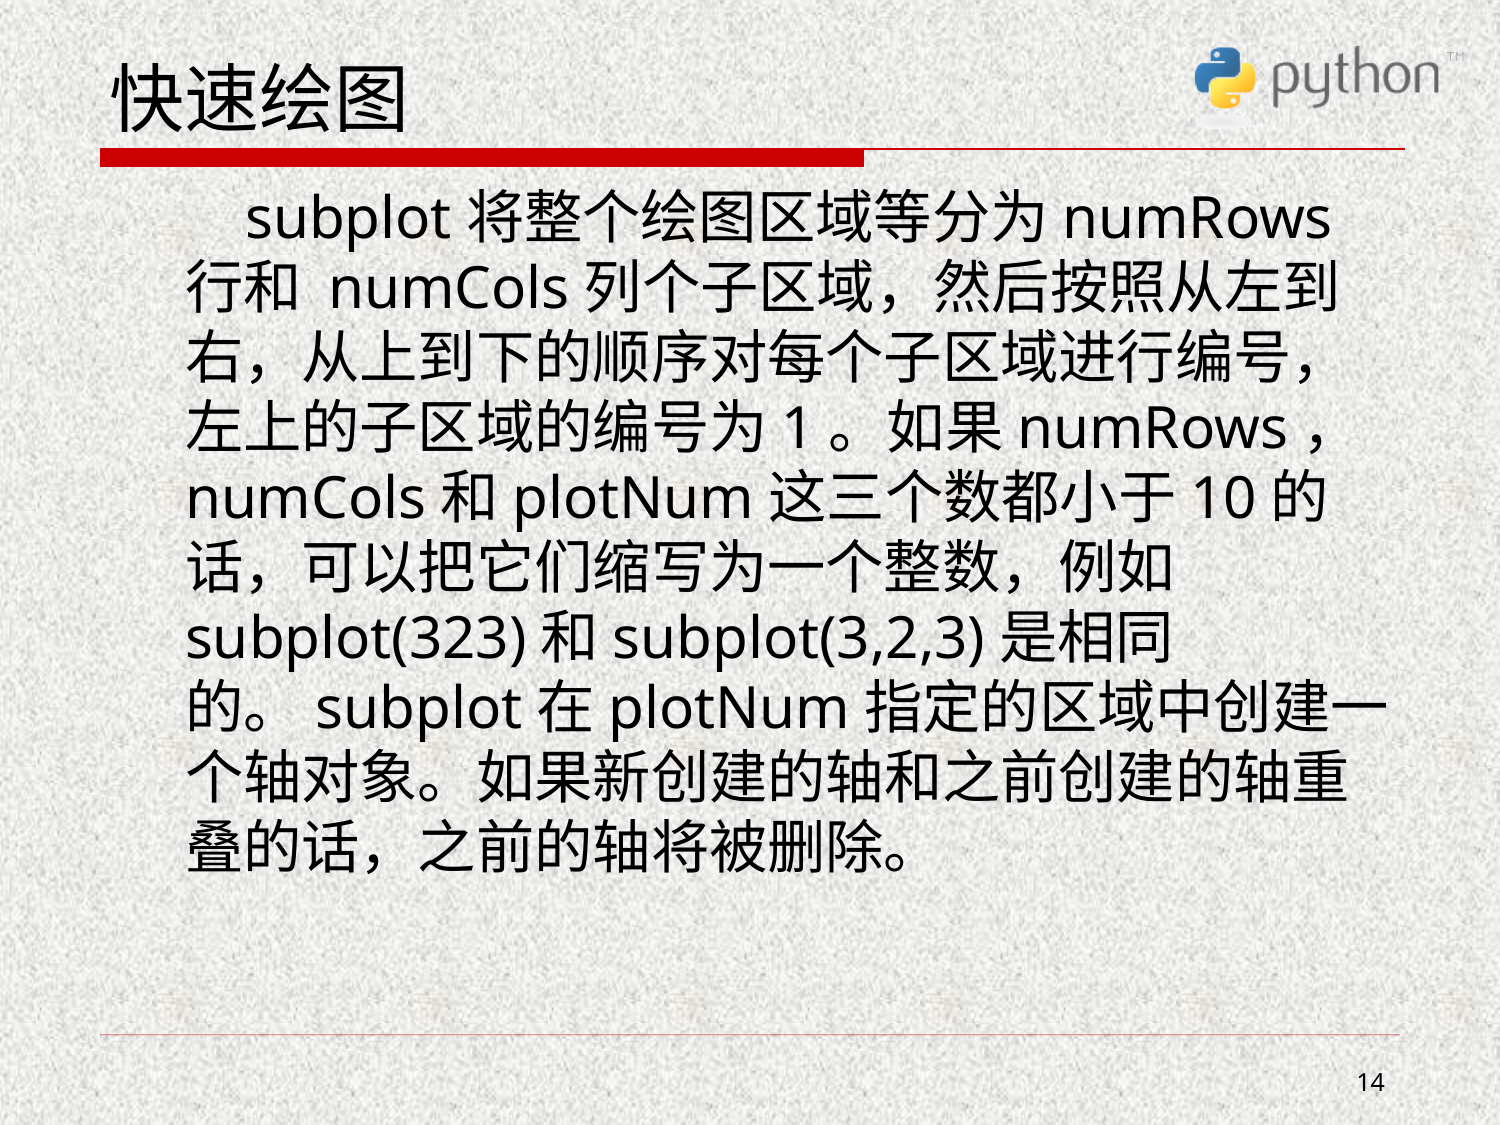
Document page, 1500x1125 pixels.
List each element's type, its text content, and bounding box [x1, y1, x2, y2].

title 快速绘图 [94, 50, 1407, 149]
slide_number 14 [1074, 1058, 1401, 1103]
list subplot将整个绘图区域等分为numRows行和 numCols列个子区域，然后按照从左到右，从上到下的顺序对每个子区域进行编号，左上的子区域的编号为1。如果numRows，numCols和plotNum这三个数都小于10的话，可以把它们缩写为一个整数，例如subplot(323)和subplot(3,2,3)是相同的。subplot在plotNum指定的区域中创建一个轴对象。如果新创建的轴和之前创建的轴重叠的话，之前的轴将被删除。 [92, 172, 1406, 988]
picture [0, 0, 1500, 1125]
